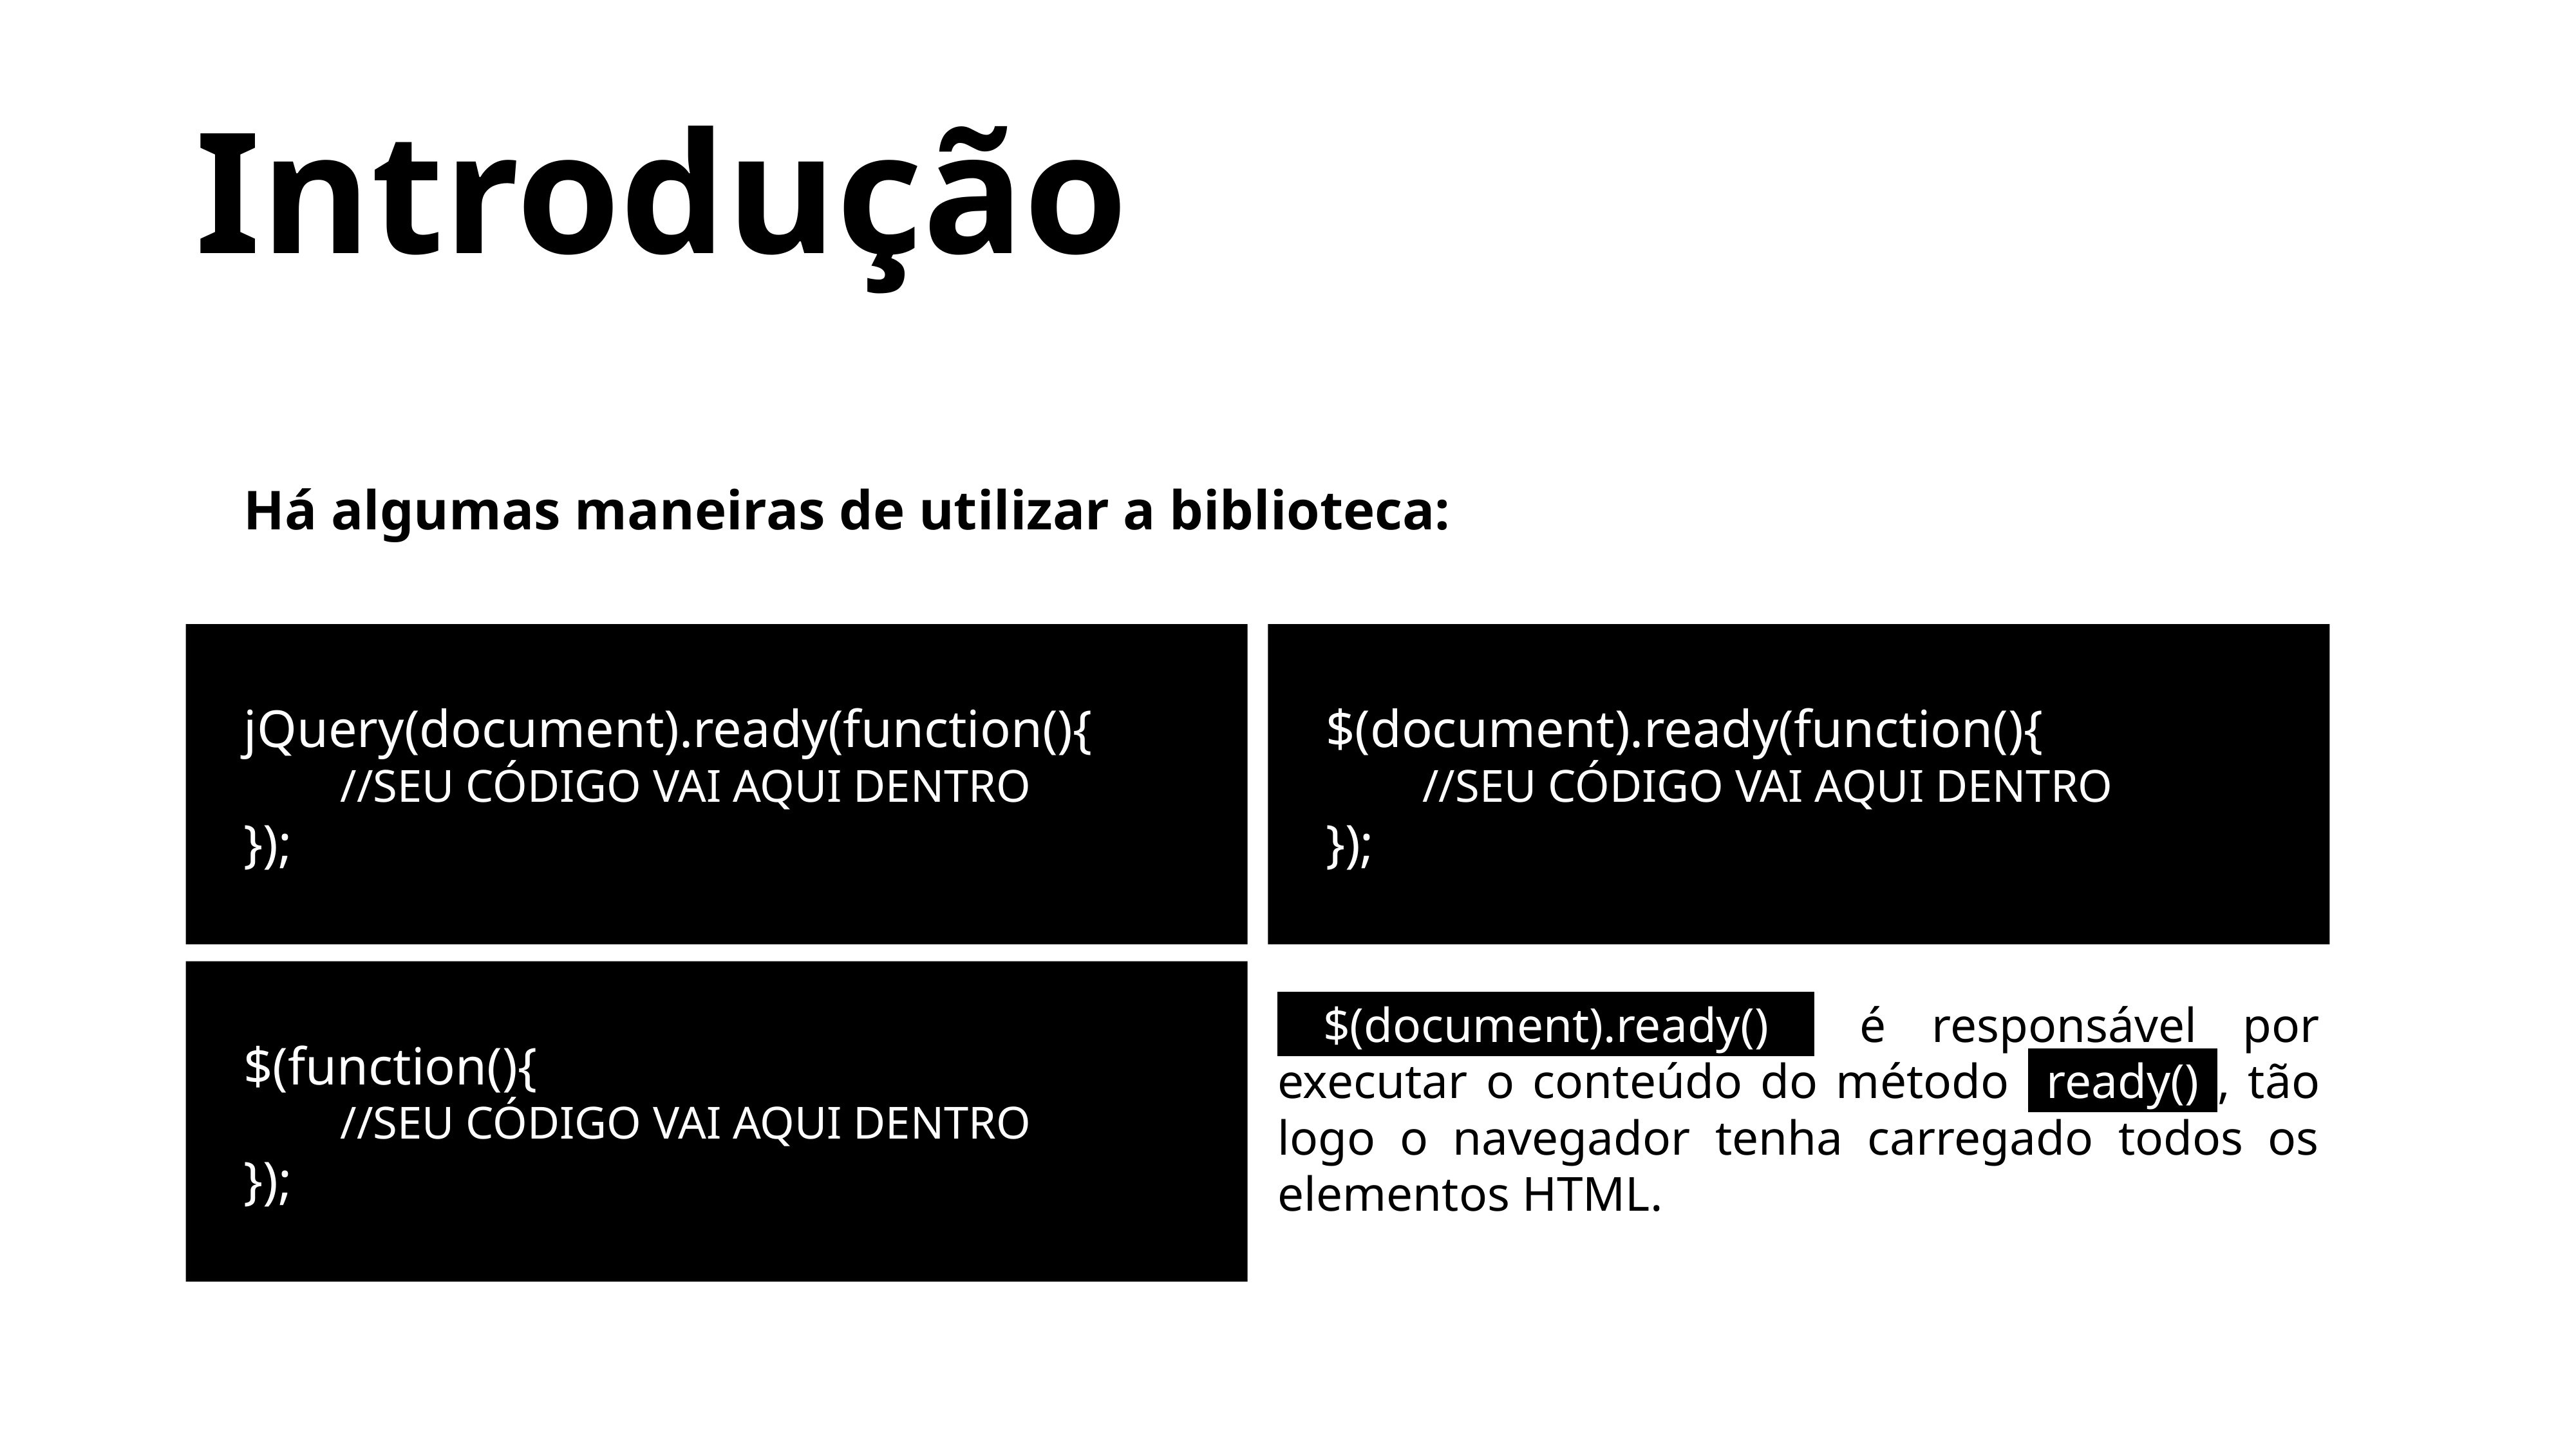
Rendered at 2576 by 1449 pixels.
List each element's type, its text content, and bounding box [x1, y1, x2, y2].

text_box $(document).ready() é responsável por executar o conteúdo do método ready() , tão logo o navegador tenha carregado todos os elementos HTML. [1268, 985, 2330, 1282]
text_box $(function(){ //SEU CÓDIGO VAI AQUI DENTRO }); [185, 961, 1248, 1282]
text_box Há algumas maneiras de utilizar a biblioteca: [185, 439, 2273, 583]
text_box Introdução [185, 80, 2273, 316]
text_box $(document).ready(function(){ //SEU CÓDIGO VAI AQUI DENTRO }); [1268, 624, 2330, 945]
text_box jQuery(document).ready(function(){ //SEU CÓDIGO VAI AQUI DENTRO }); [185, 624, 1248, 945]
